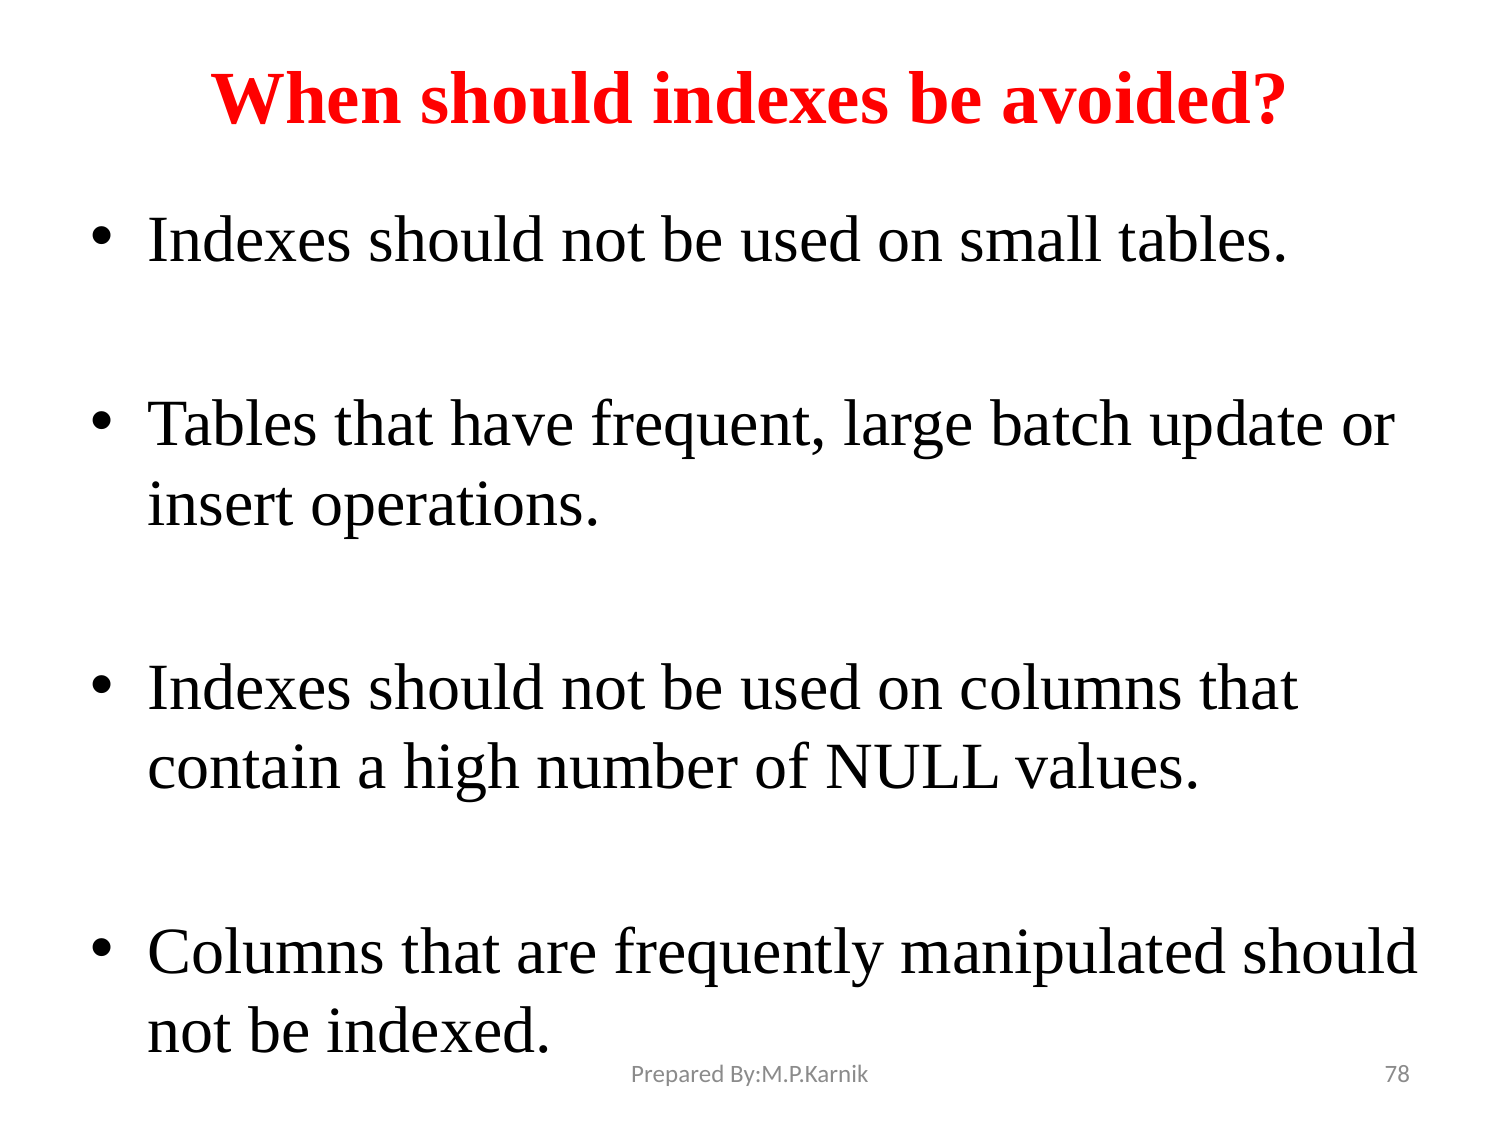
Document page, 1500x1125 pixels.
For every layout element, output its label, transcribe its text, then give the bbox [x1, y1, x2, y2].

footer Prepared By:M.P.Karnik [512, 1042, 988, 1103]
title When should indexes be avoided? [75, 45, 1425, 187]
list Indexes should not be used on small tables. Tables that have frequent, large batch update or insert operations. Indexes should not be used on columns that contain a high number of NULL values. Columns that are frequently manipulated should not be indexed. [75, 187, 1463, 1075]
slide_number 78 [1074, 1042, 1425, 1103]
